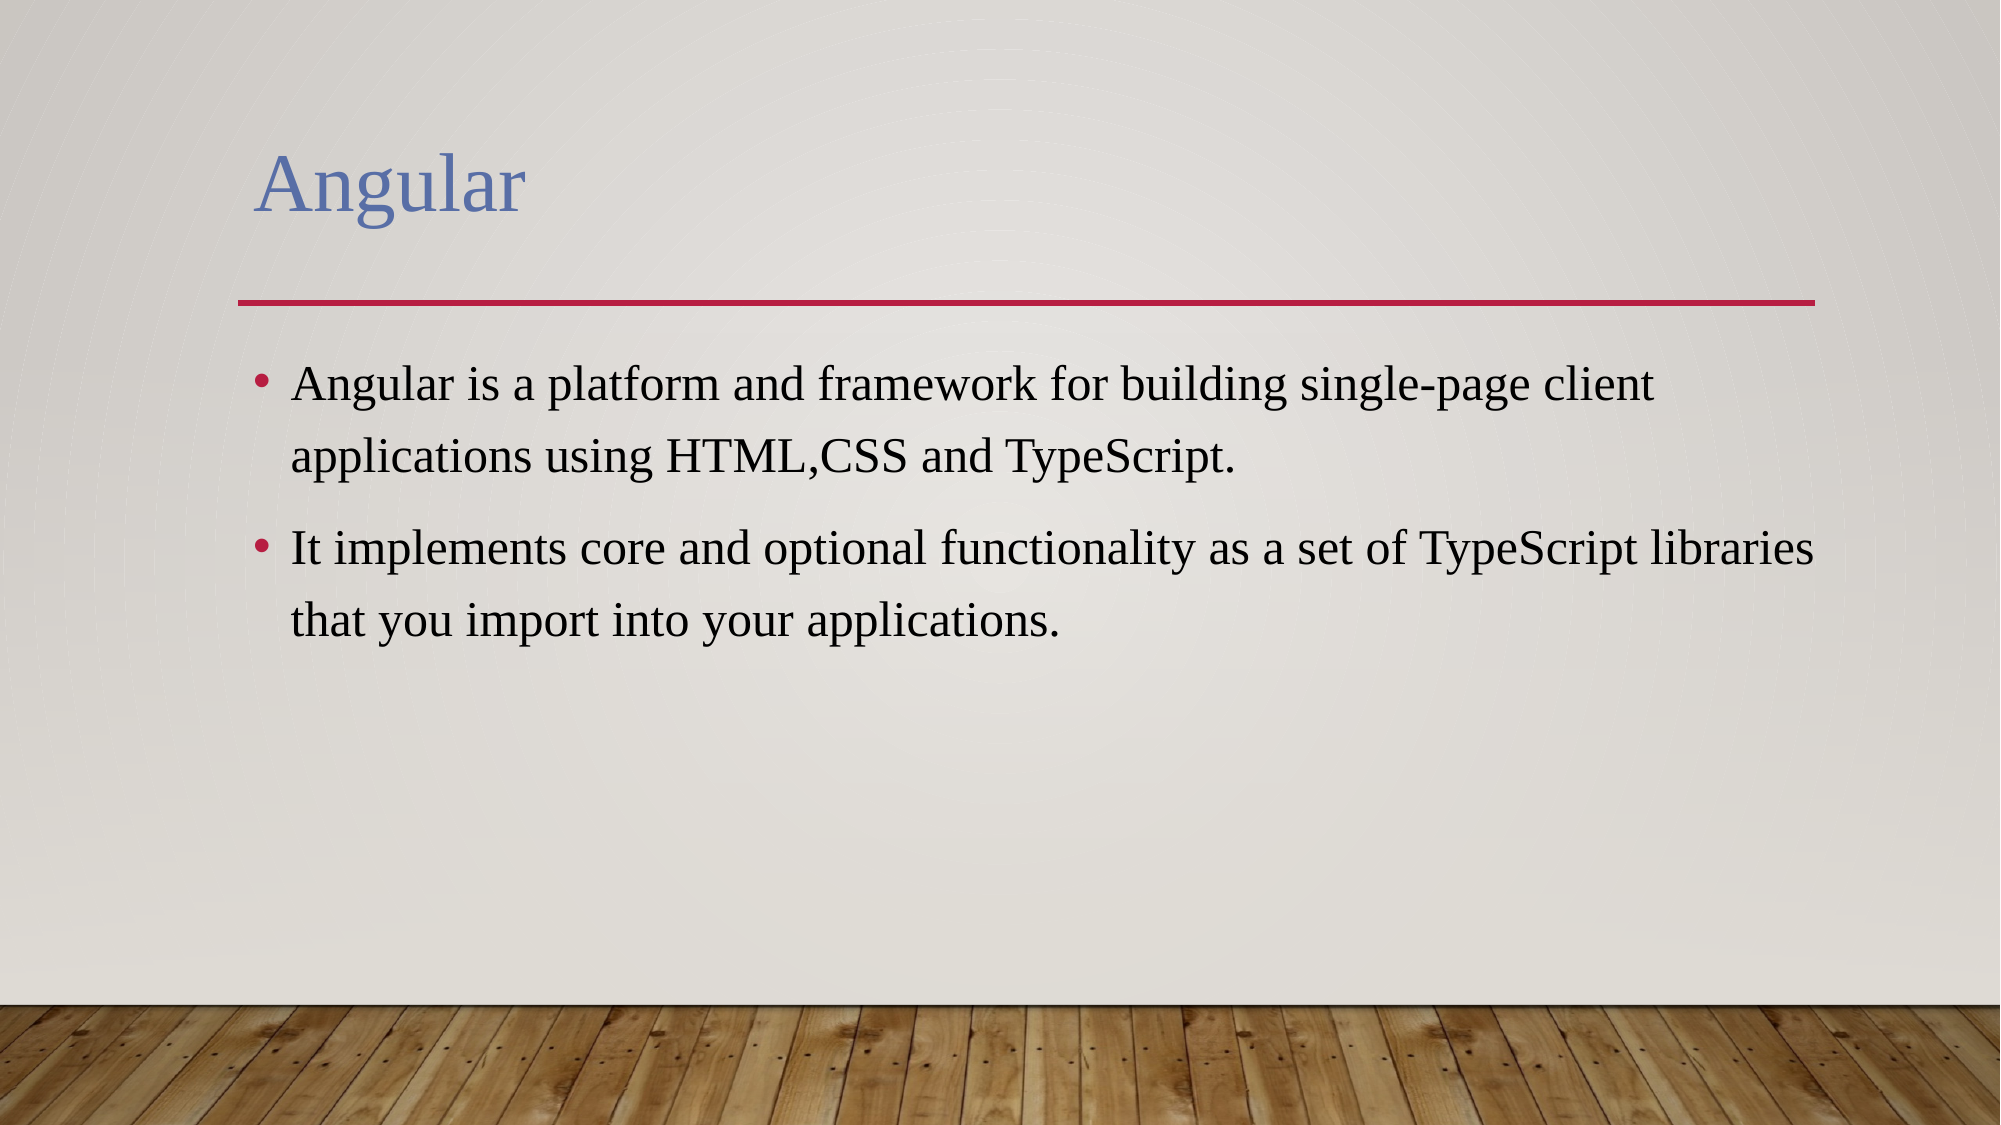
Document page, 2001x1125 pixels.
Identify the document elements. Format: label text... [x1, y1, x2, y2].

picture [0, 1005, 2000, 1125]
title Angular [238, 131, 1814, 305]
list Angular is a platform and framework for building single-page client applications using HTML,CSS and TypeScript. It implements core and optional functionality as a set of TypeScript libraries that you import into your applications. [238, 330, 1849, 982]
